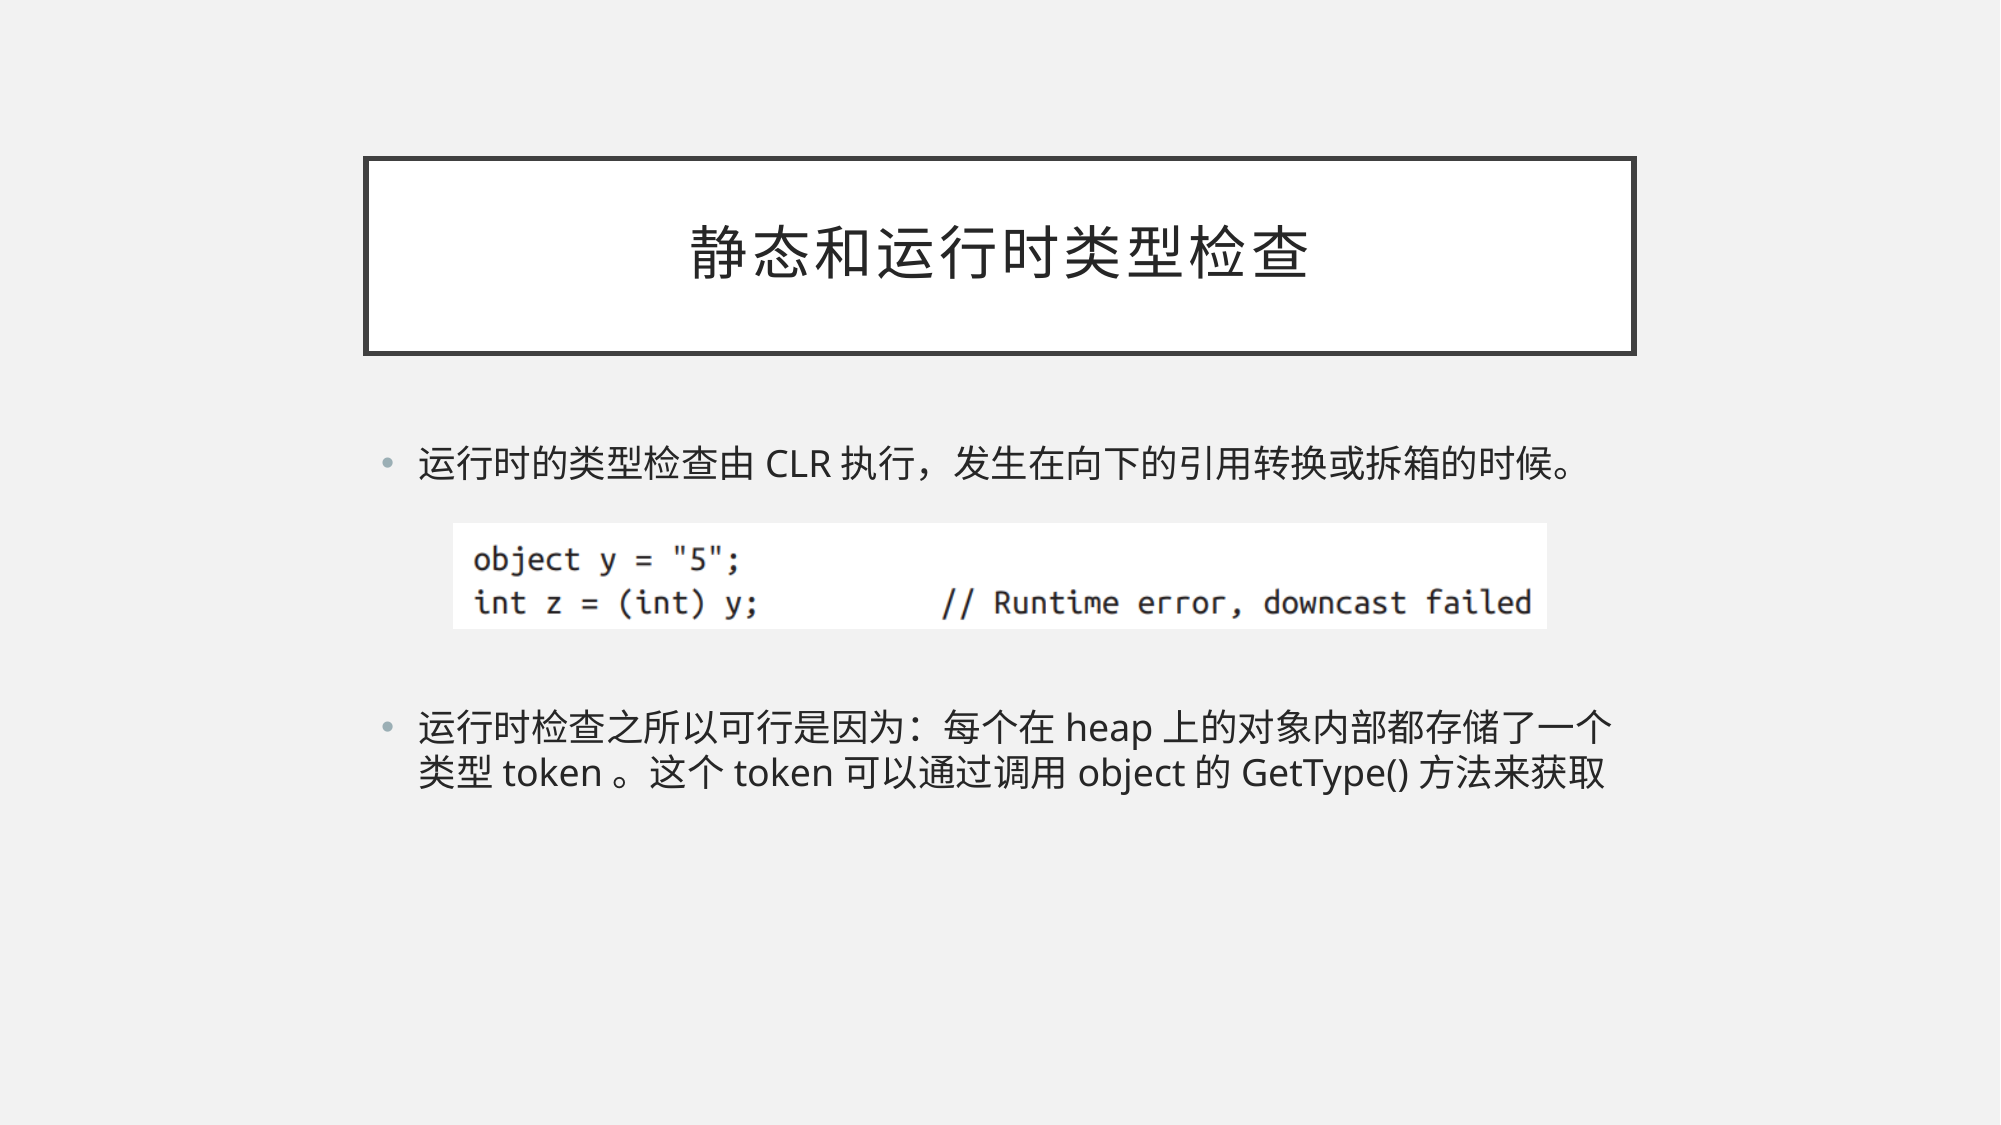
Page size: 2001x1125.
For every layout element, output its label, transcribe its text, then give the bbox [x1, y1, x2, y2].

list 运行时的类型检查由CLR执行，发生在向下的引用转换或拆箱的时候。 运行时检查之所以可行是因为：每个在heap上的对象内部都存储了一个类型token。这个token可以通过调用object的GetType()方法来获取 [366, 432, 1634, 942]
title 静态和运行时类型检查 [363, 156, 1637, 356]
picture [453, 523, 1547, 629]
